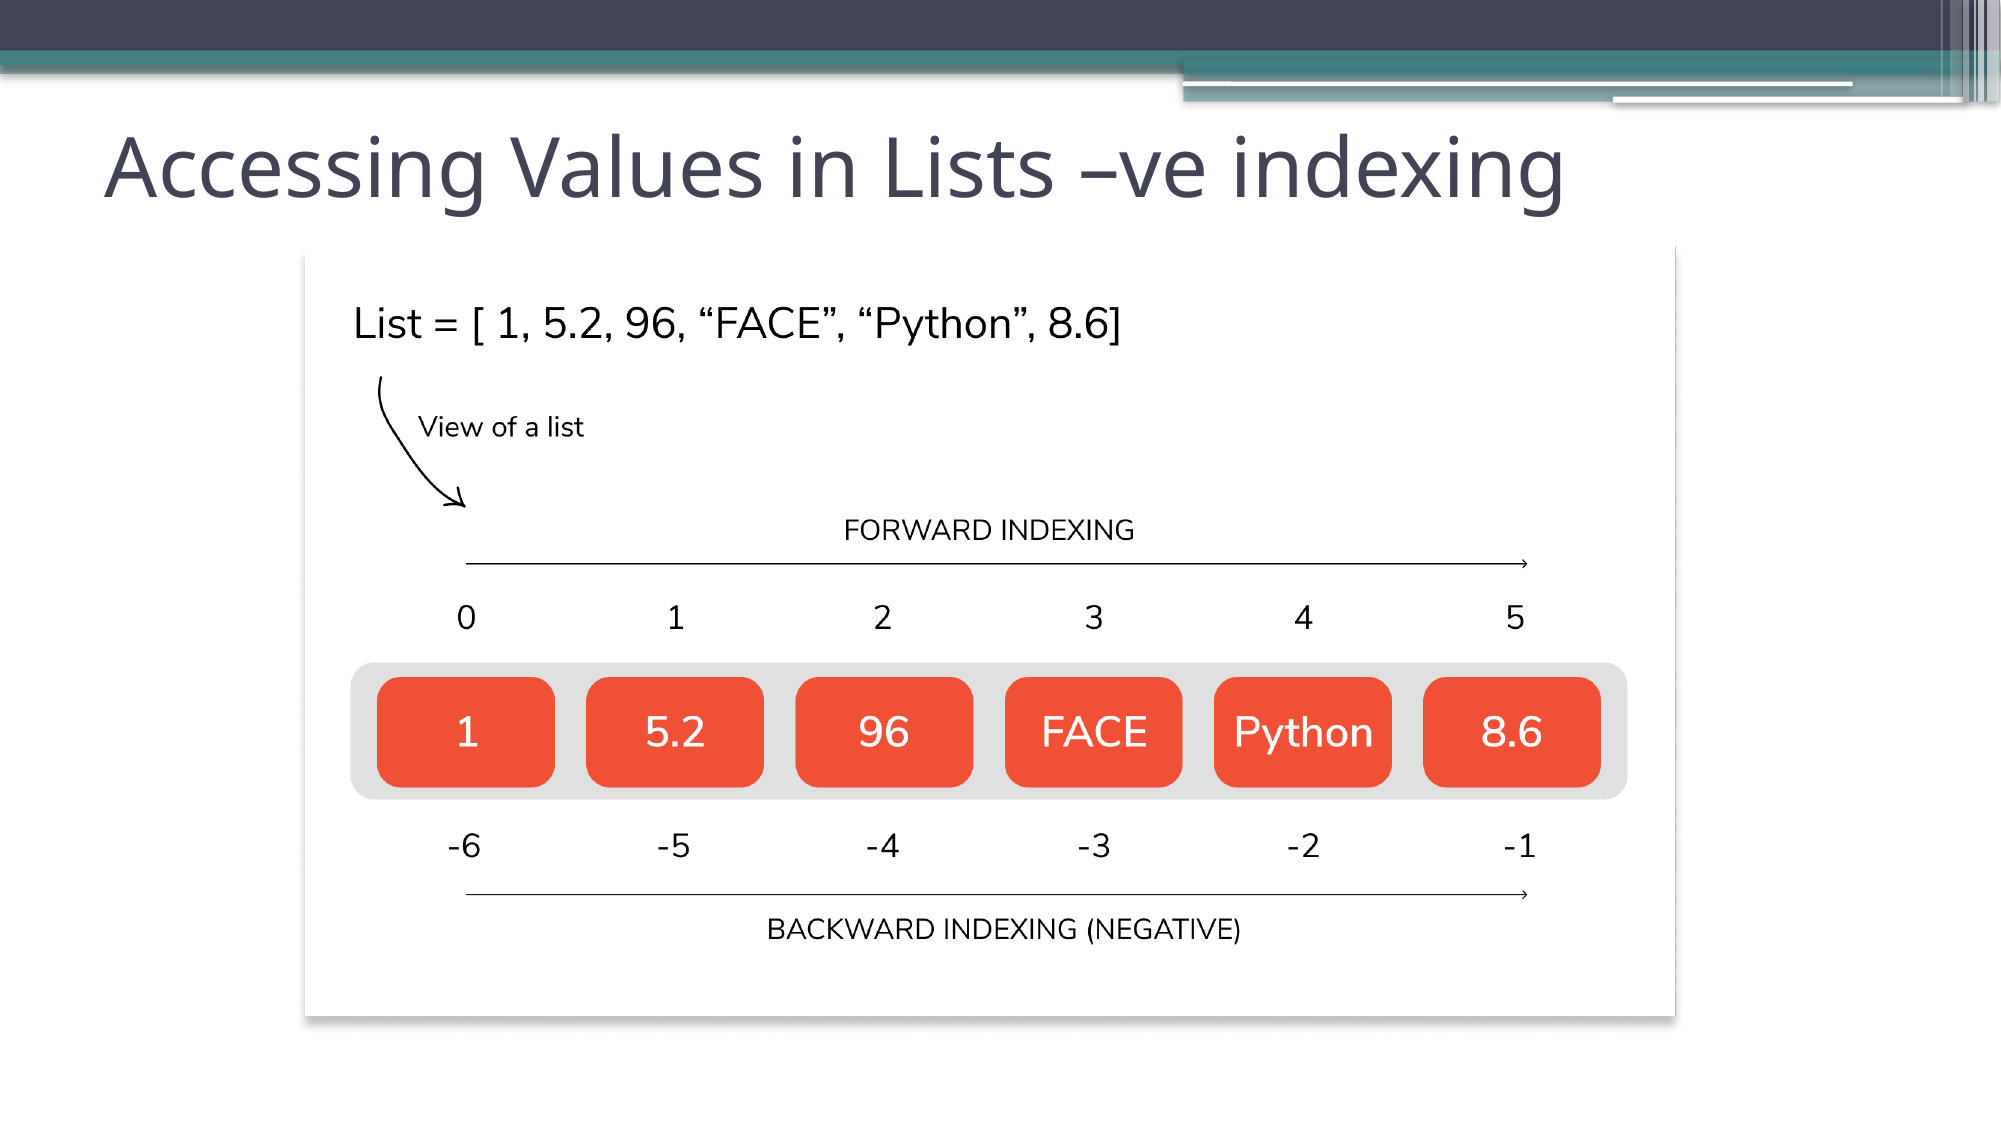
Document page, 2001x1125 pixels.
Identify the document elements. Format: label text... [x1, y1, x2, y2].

picture [295, 245, 1685, 1035]
title Accessing Values in Lists –ve indexing [89, 82, 1890, 247]
